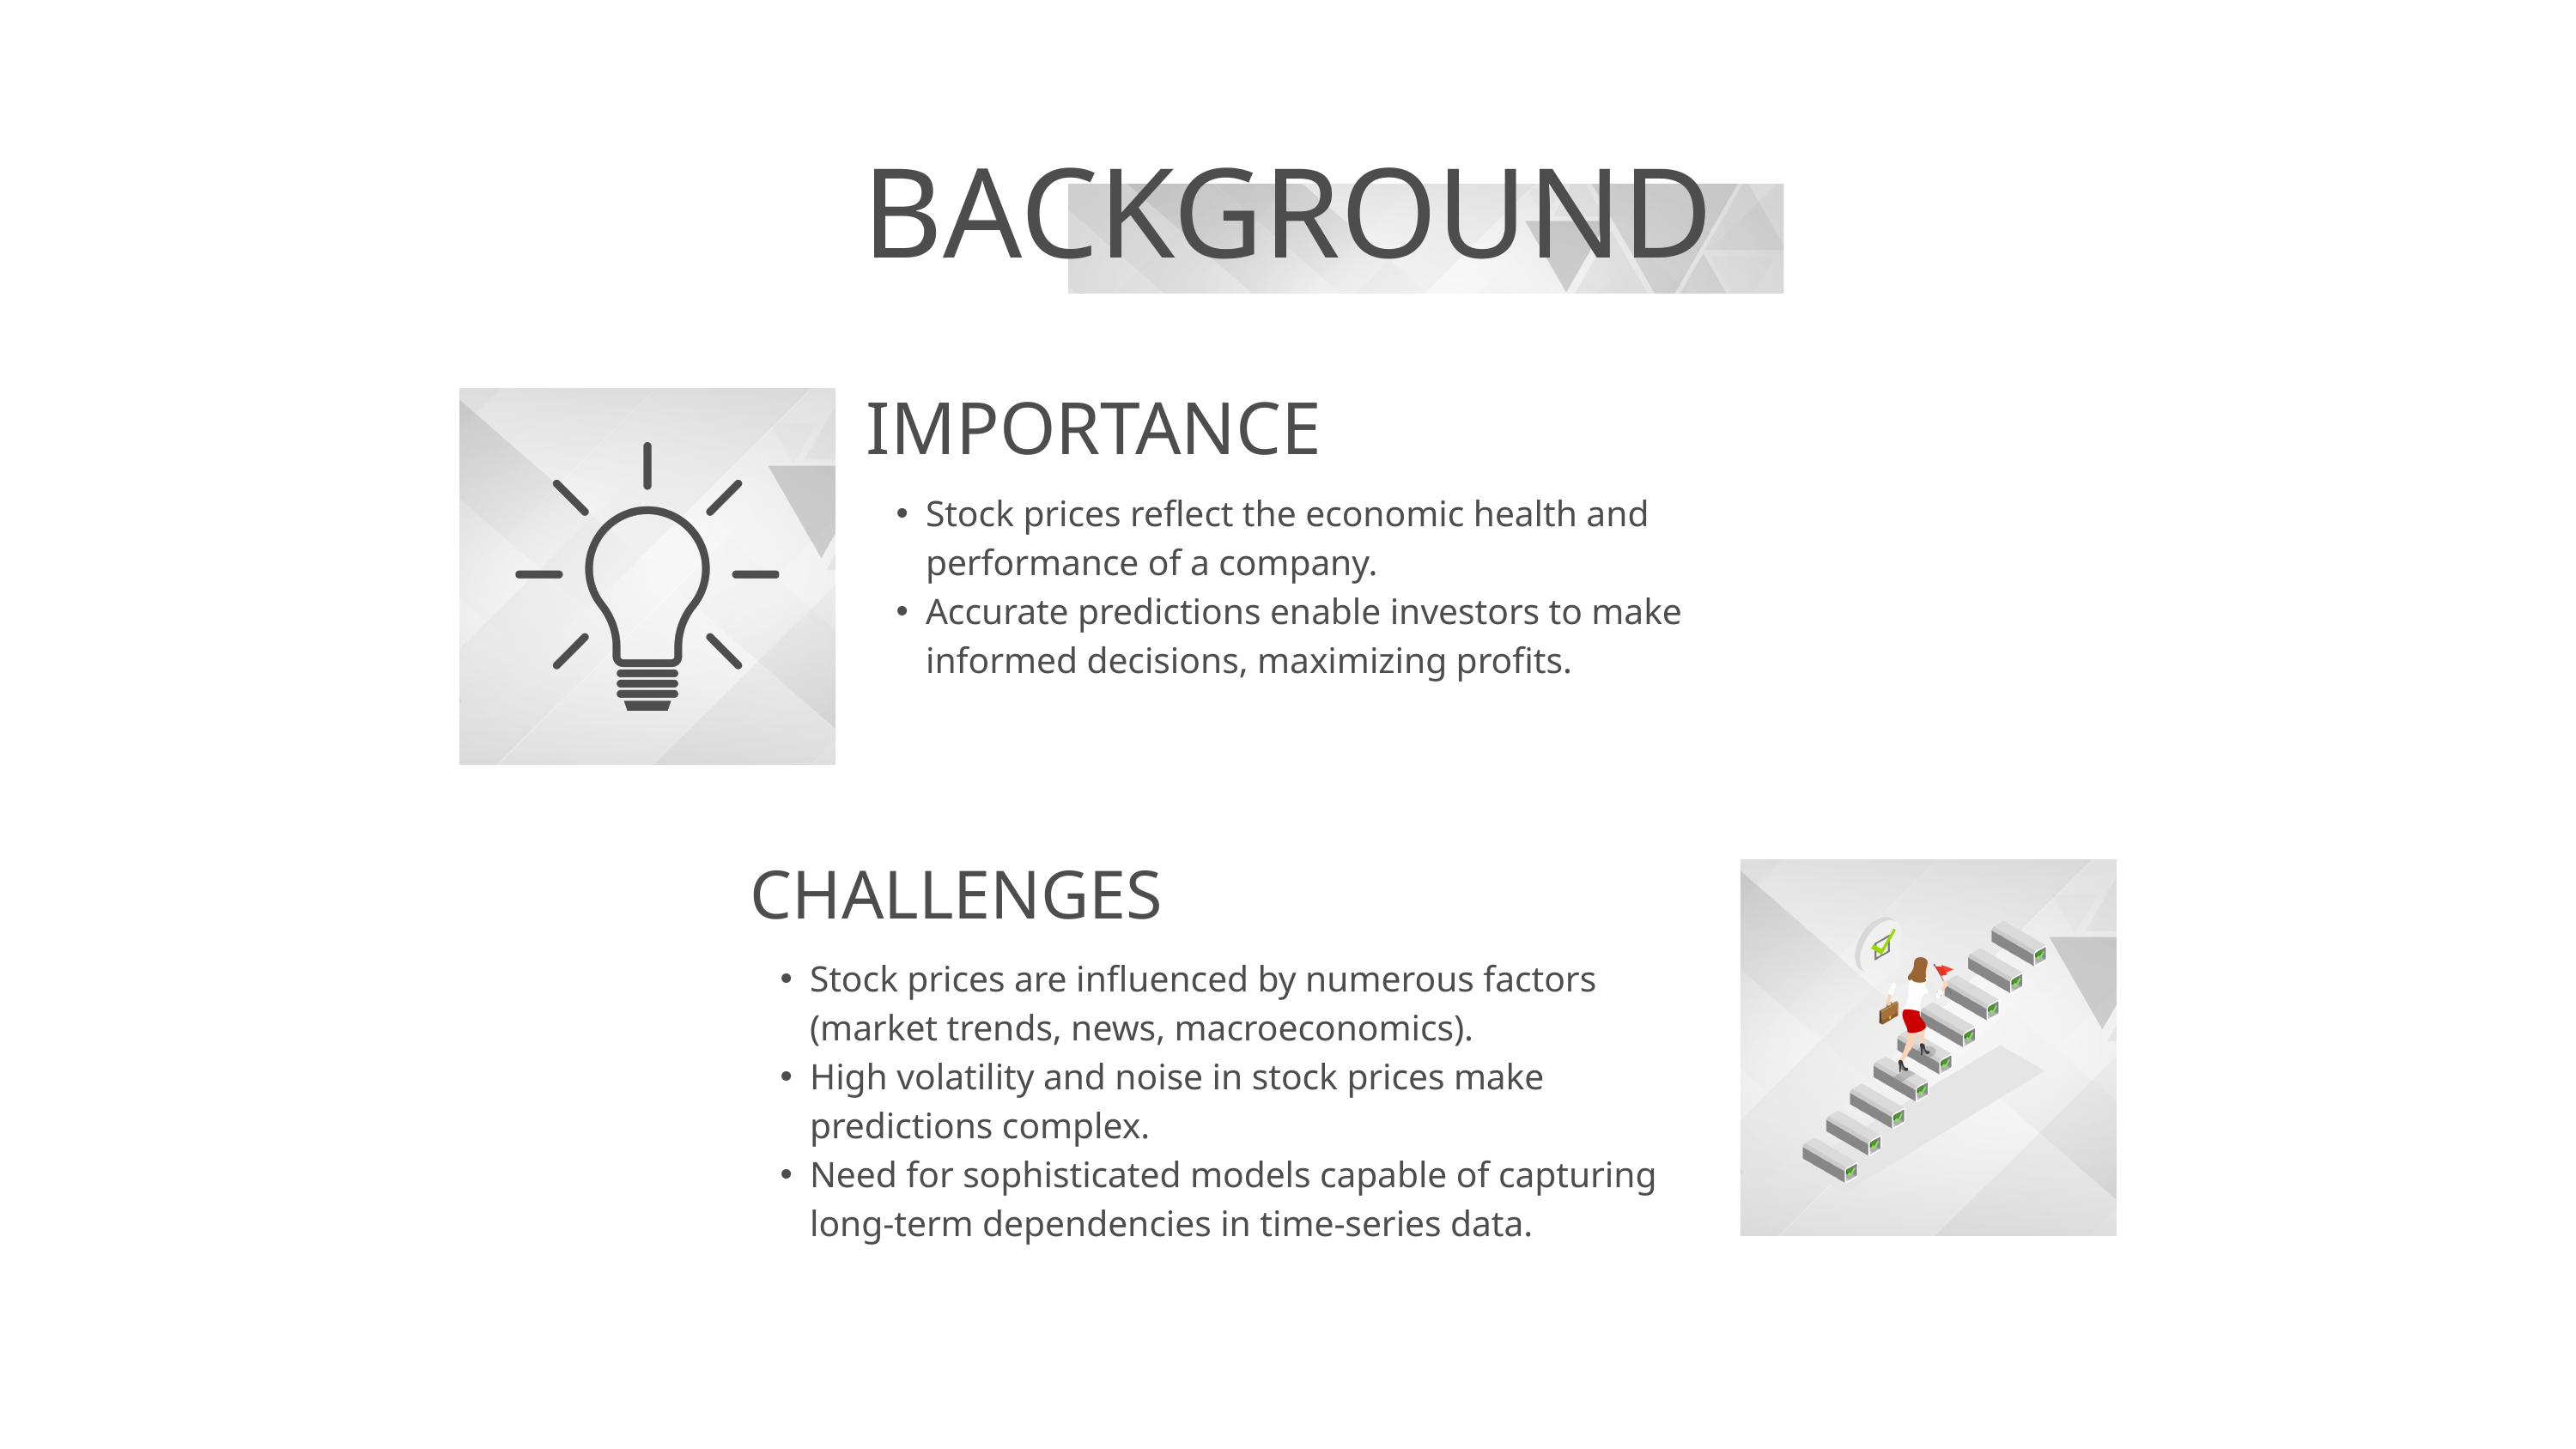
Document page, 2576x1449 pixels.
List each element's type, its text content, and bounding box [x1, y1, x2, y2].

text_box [1740, 859, 2117, 1236]
text_box Stock prices are influenced by numerous factors (market trends, news, macroeconomics). High volatility and noise in stock prices make predictions complex. Need for sophisticated models capable of capturing long-term dependencies in time-series data. [750, 949, 1722, 1244]
text_box BACKGROUND [592, 174, 1984, 282]
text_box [459, 388, 836, 765]
text_box [1068, 282, 1784, 294]
text_box IMPORTANCE [866, 406, 1753, 470]
text_box CHALLENGES [750, 874, 1637, 933]
text_box Stock prices reflect the economic health and performance of a company. Accurate predictions enable investors to make informed decisions, maximizing profits. [866, 484, 1838, 730]
